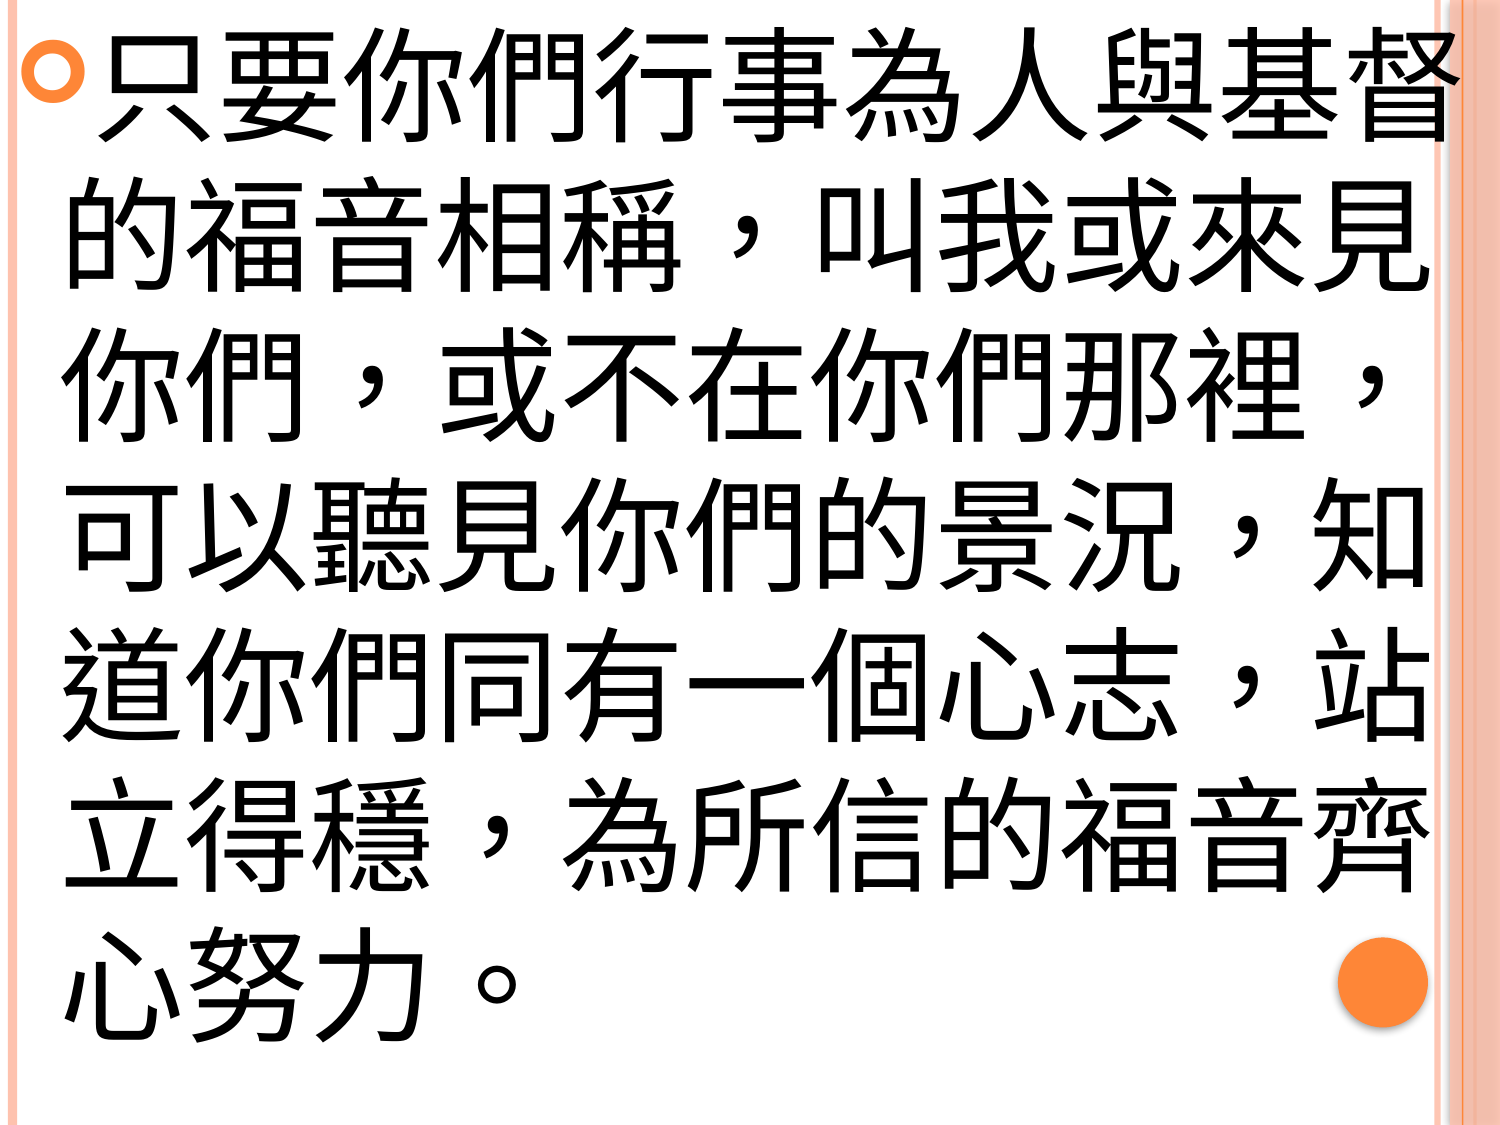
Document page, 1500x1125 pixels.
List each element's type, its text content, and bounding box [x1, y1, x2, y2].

list 只要你們行事為人與基督的福音相稱，叫我或來見你們，或不在你們那裡，可以聽見你們的景況，知道你們同有一個心志，站立得穩，為所信的福音齊心努力。 [0, 0, 1500, 1125]
